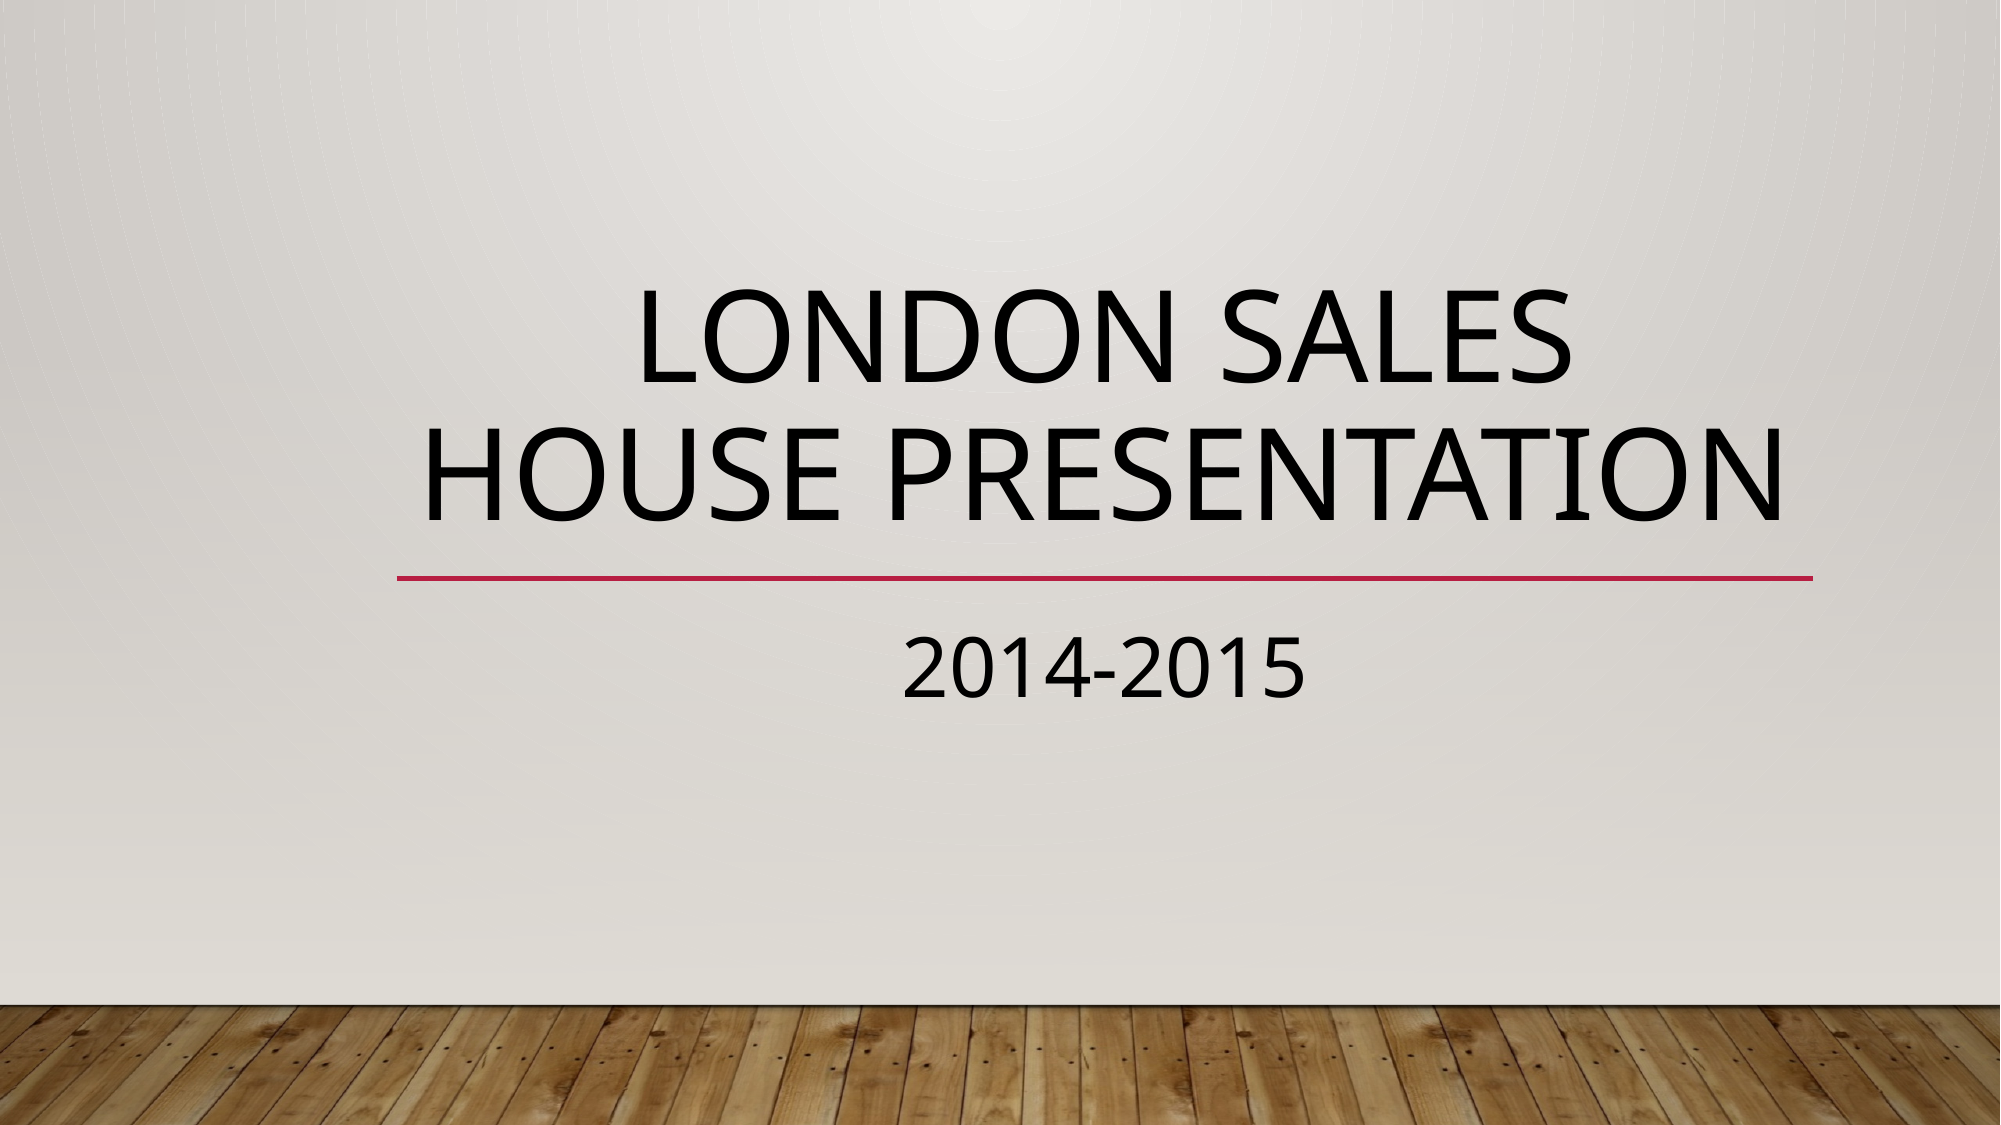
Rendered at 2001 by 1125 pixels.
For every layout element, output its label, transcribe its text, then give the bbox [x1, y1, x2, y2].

picture [0, 1005, 2000, 1125]
subtitle 2014-2015 [396, 579, 1814, 740]
title LONDON SALES HOUSE PRESENTATION [396, 131, 1814, 549]
